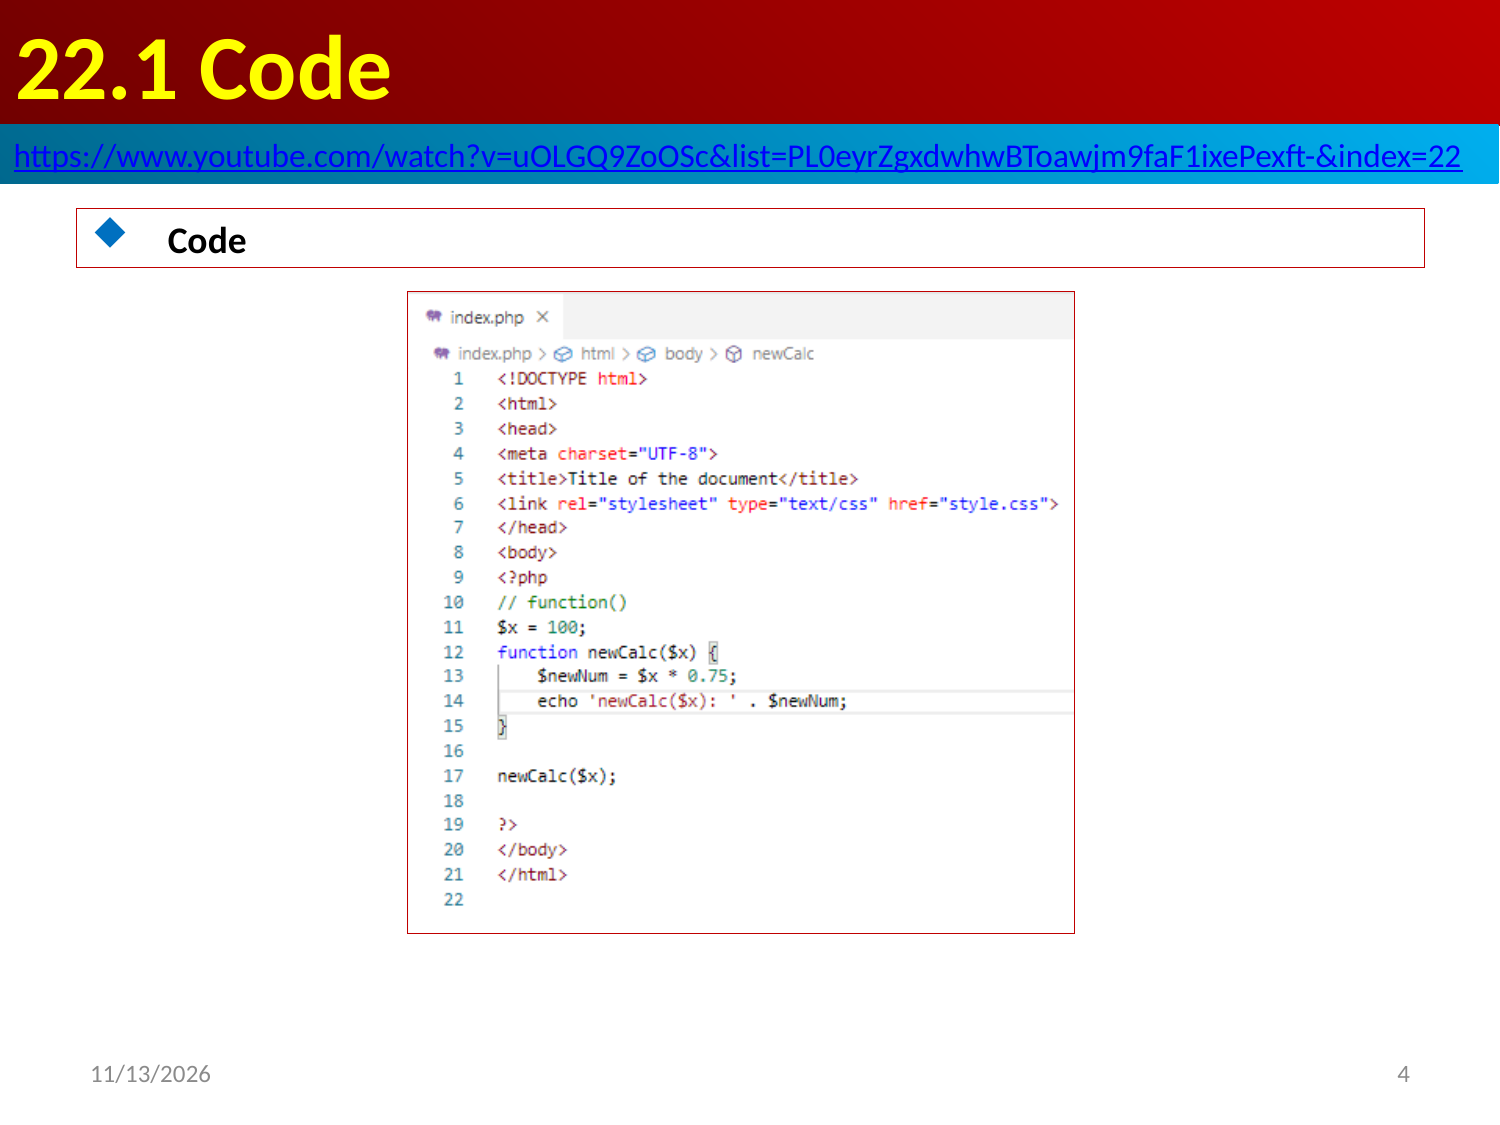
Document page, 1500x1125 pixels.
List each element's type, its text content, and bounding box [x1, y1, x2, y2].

picture [407, 291, 1076, 934]
text_box https://www.youtube.com/watch?v=uOLGQ9ZoOSc&list=PL0eyrZgxdwhwBToawjm9faF1ixePexft-&index=22 [0, 124, 1499, 184]
subtitle Code [76, 208, 1425, 268]
slide_number 4 [1074, 1042, 1425, 1103]
title 22.1 Code [0, 0, 1500, 126]
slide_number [75, 1042, 425, 1103]
